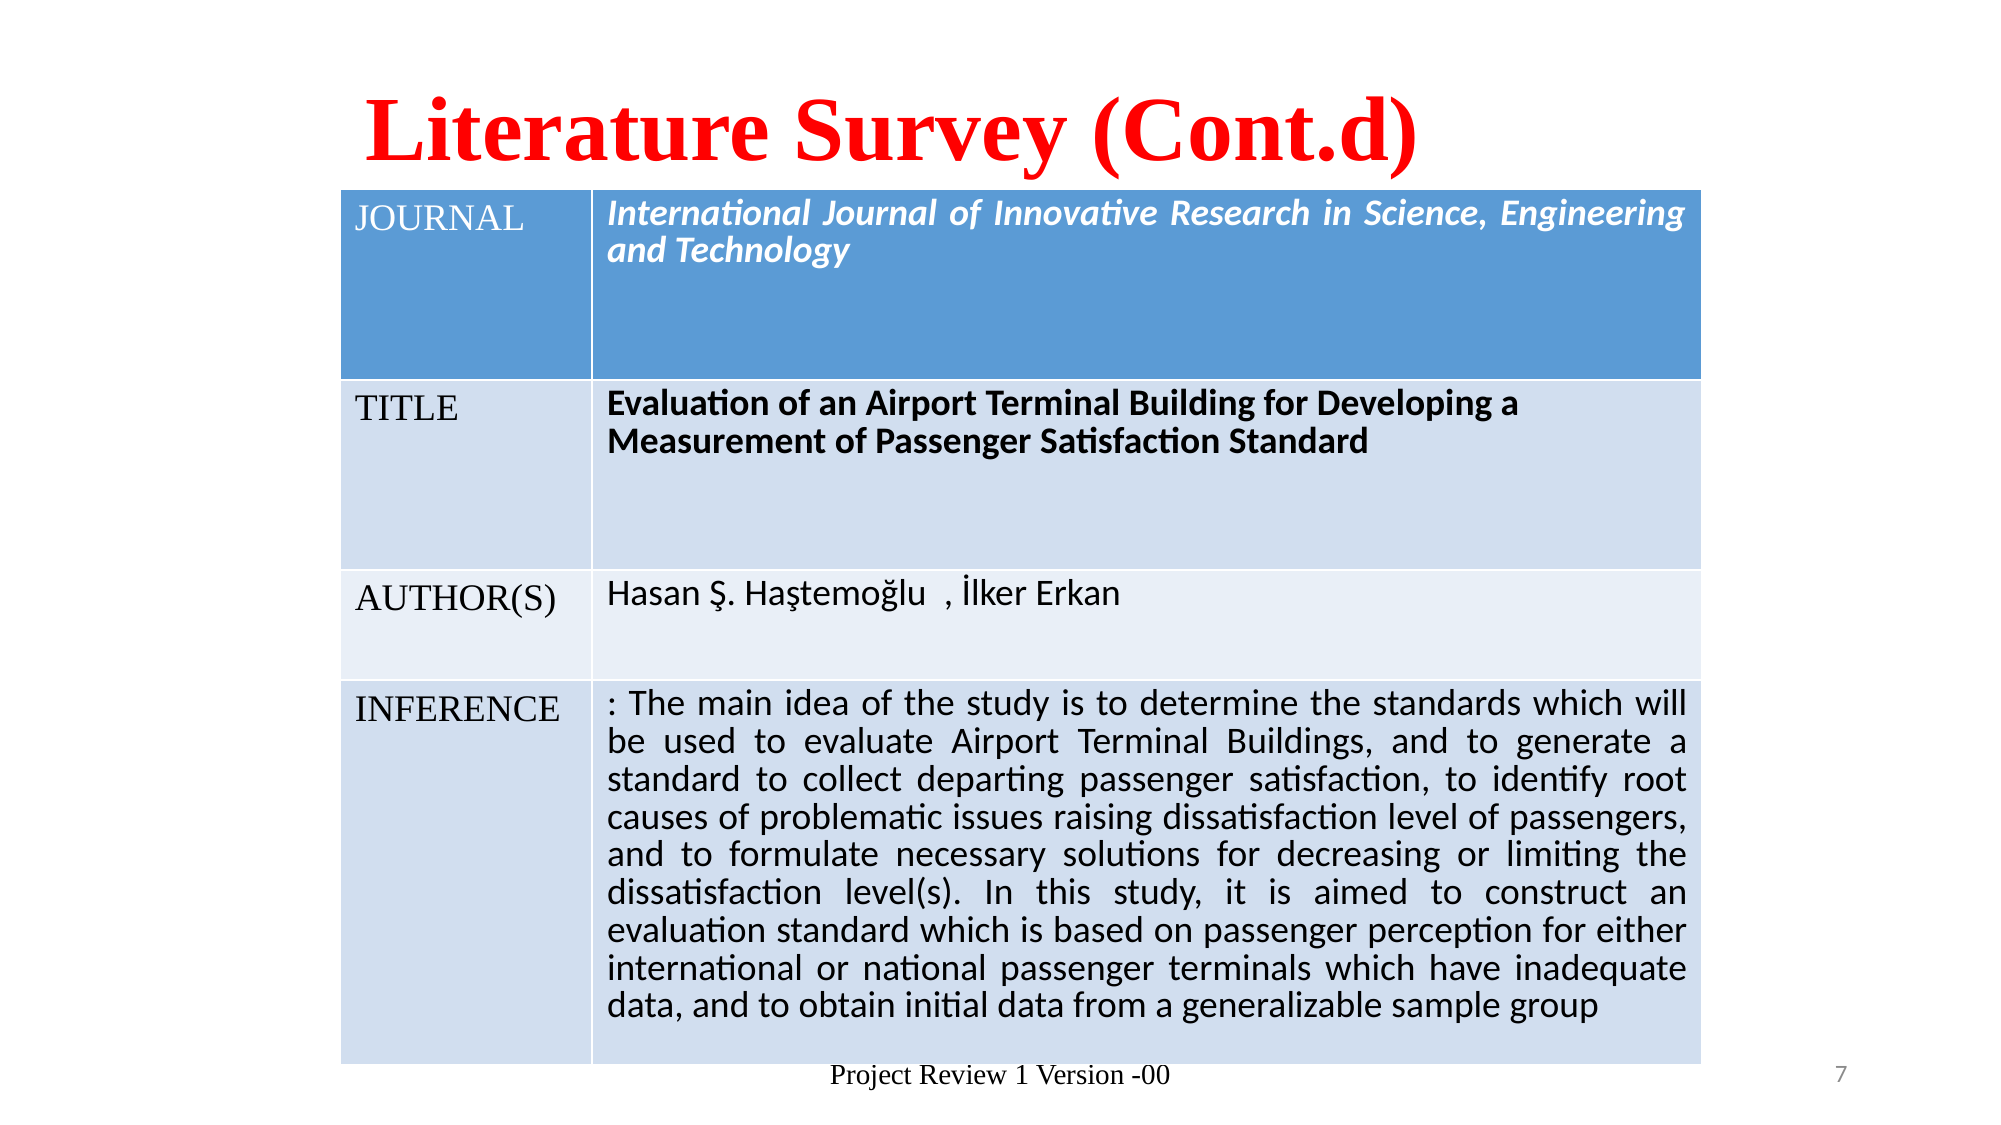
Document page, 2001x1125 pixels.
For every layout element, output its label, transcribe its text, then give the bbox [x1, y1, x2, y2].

table_header International Journal of Innovative Research in Science, Engineering and Technology [593, 190, 1701, 379]
table_cell AUTHOR(S) [341, 571, 591, 679]
title Literature Survey (Cont.d) [350, 37, 1700, 189]
table_cell TITLE [341, 381, 591, 569]
table_header JOURNAL [341, 190, 591, 379]
table_cell Hasan Ş. Haştemoğlu , İlker Erkan [593, 571, 1701, 679]
footer Project Review 1 Version -00 [662, 1042, 1338, 1103]
slide_number 7 [1412, 1042, 1863, 1103]
table_cell Evaluation of an Airport Terminal Building for Developing a Measurement of Passenger Satisfaction Standard [593, 381, 1701, 569]
table_cell INFERENCE [341, 681, 591, 1064]
table_cell : The main idea of the study is to determine the standards which will be used to evaluate Airport Terminal Buildings, and to generate a standard to collect departing passenger satisfaction, to identify root causes of problematic issues raising dissatisfaction level of passengers, and to formulate necessary solutions for decreasing or limiting the dissatisfaction level(s). In this study, it is aimed to construct an evaluation standard which is based on passenger perception for either international or national passenger terminals which have inadequate data, and to obtain initial data from a generalizable sample group [593, 681, 1701, 1064]
